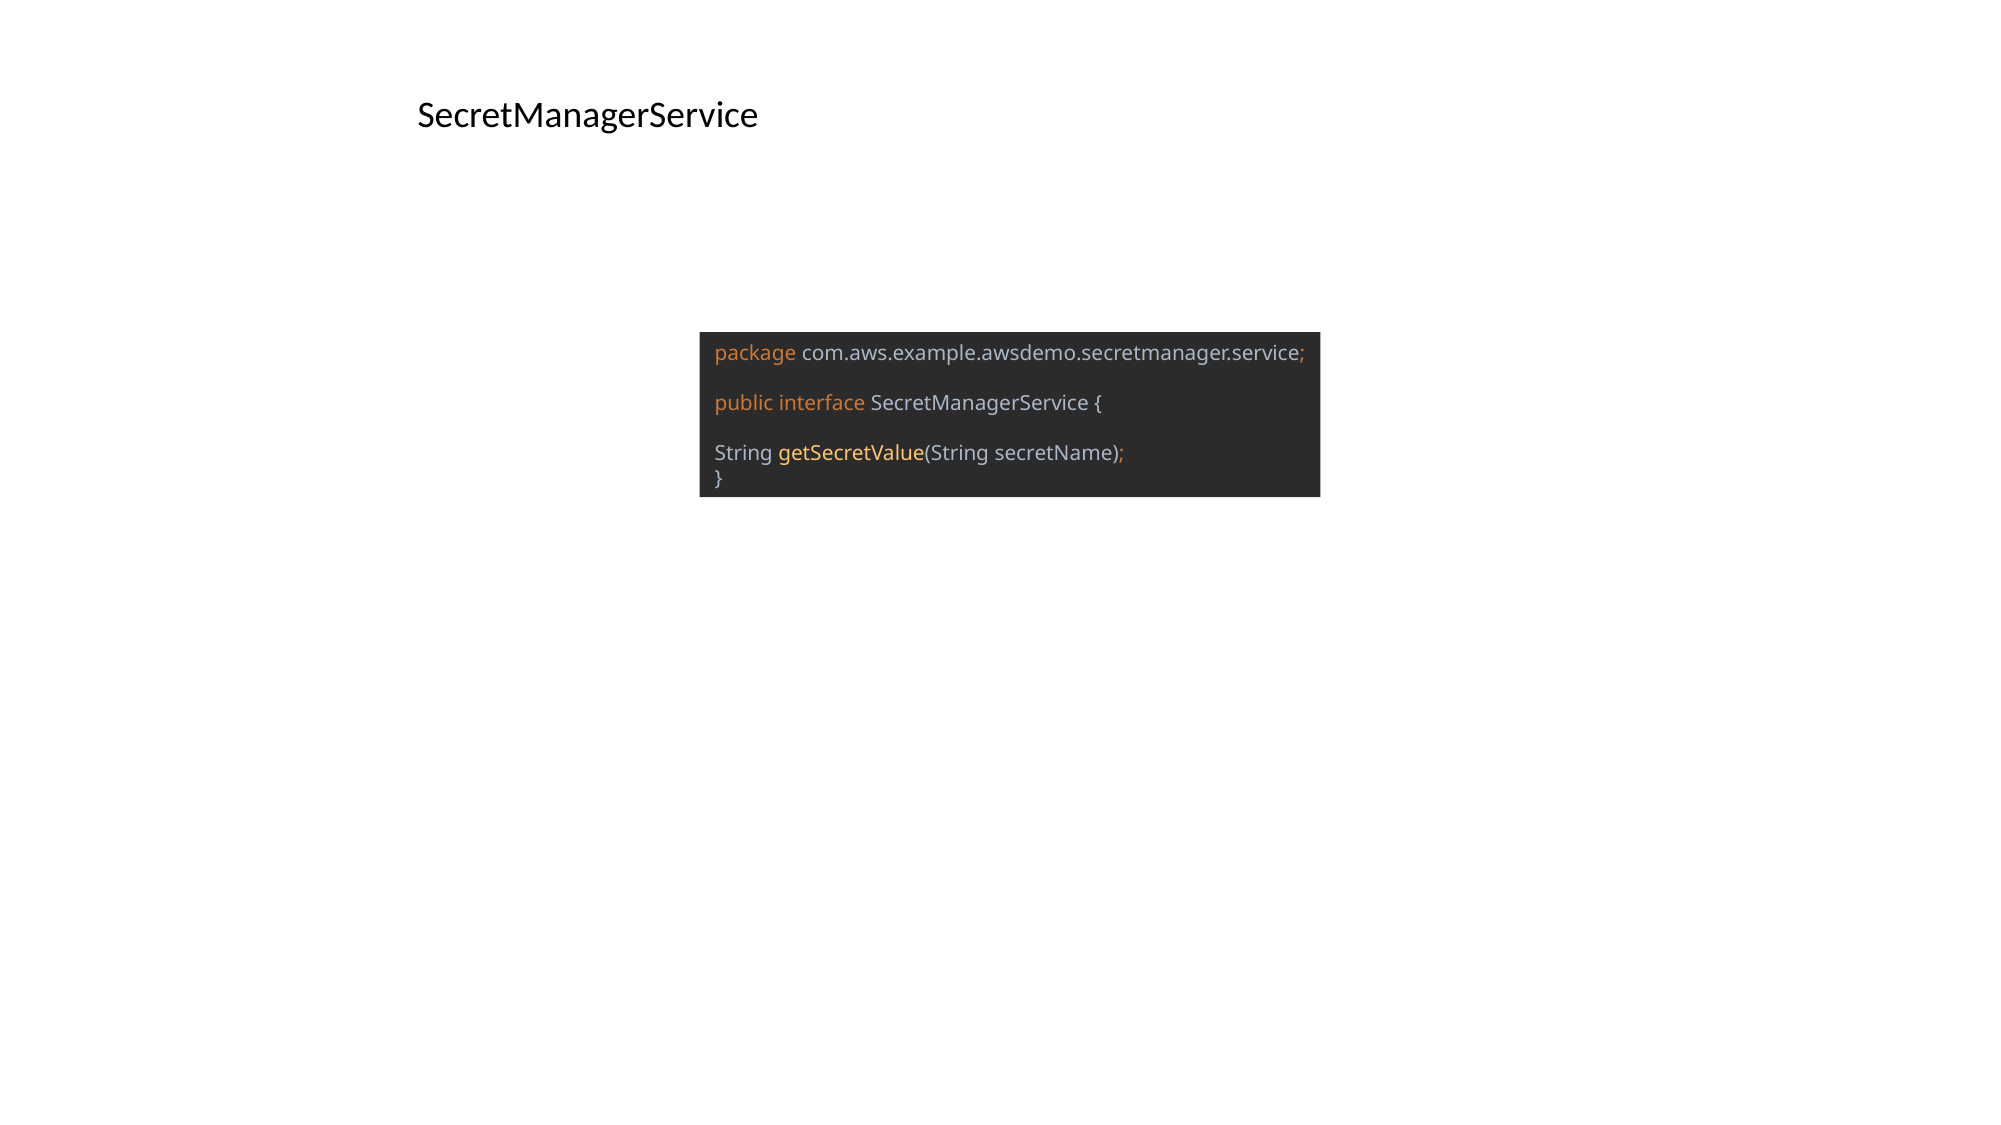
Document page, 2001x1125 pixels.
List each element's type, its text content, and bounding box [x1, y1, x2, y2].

text_box package com.aws.example.awsdemo.secretmanager.service; public interface SecretManagerService { String getSecretValue(String secretName); } [699, 332, 1321, 498]
text_box SecretManagerService [402, 82, 1559, 143]
